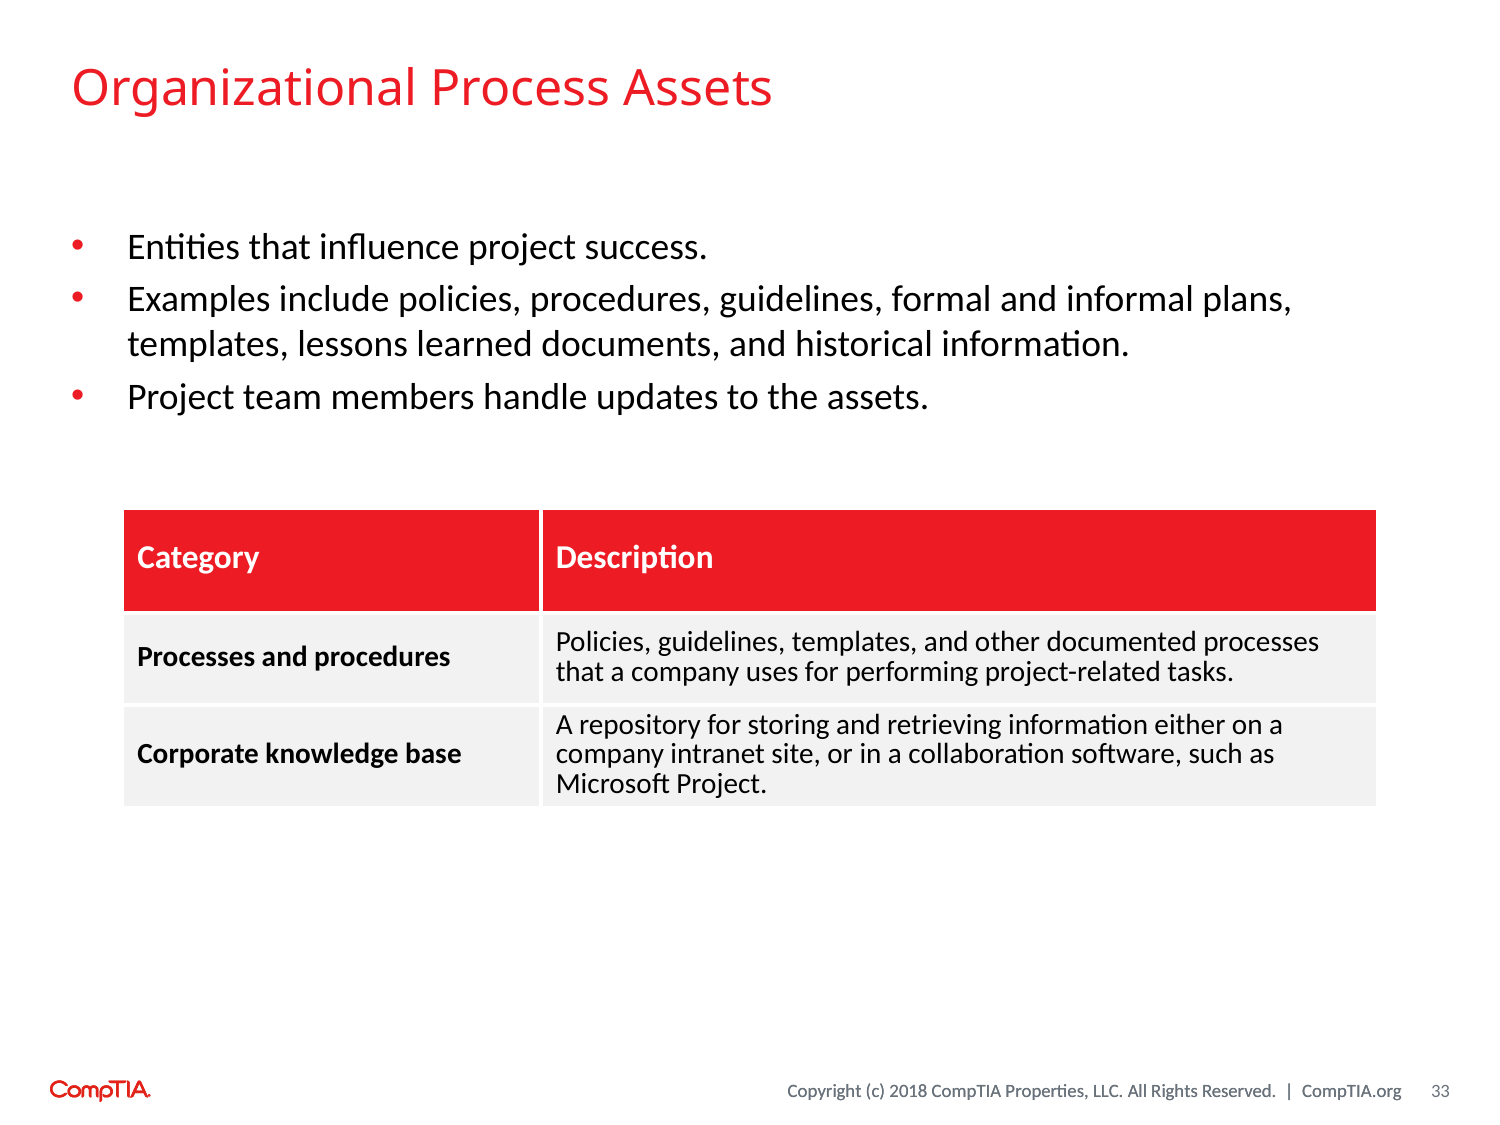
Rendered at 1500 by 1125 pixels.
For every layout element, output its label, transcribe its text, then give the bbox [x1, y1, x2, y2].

table_cell Processes and procedures [124, 615, 539, 703]
list Entities that influence project success. Examples include policies, procedures, guidelines, formal and informal plans, templates, lessons learned documents, and historical information. Project team members handle updates to the assets. [56, 214, 1444, 995]
table_cell A repository for storing and retrieving information either on a company intranet site, or in a collaboration software, such as Microsoft Project. [543, 707, 1376, 806]
title Organizational Process Assets [56, 16, 1444, 155]
table_cell Corporate knowledge base [124, 707, 539, 806]
table_cell Policies, guidelines, templates, and other documented processes that a company uses for performing project-related tasks. [543, 615, 1376, 703]
table_header Description [543, 510, 1376, 611]
table_header Category [124, 510, 539, 611]
slide_number 33 [1407, 1067, 1450, 1113]
